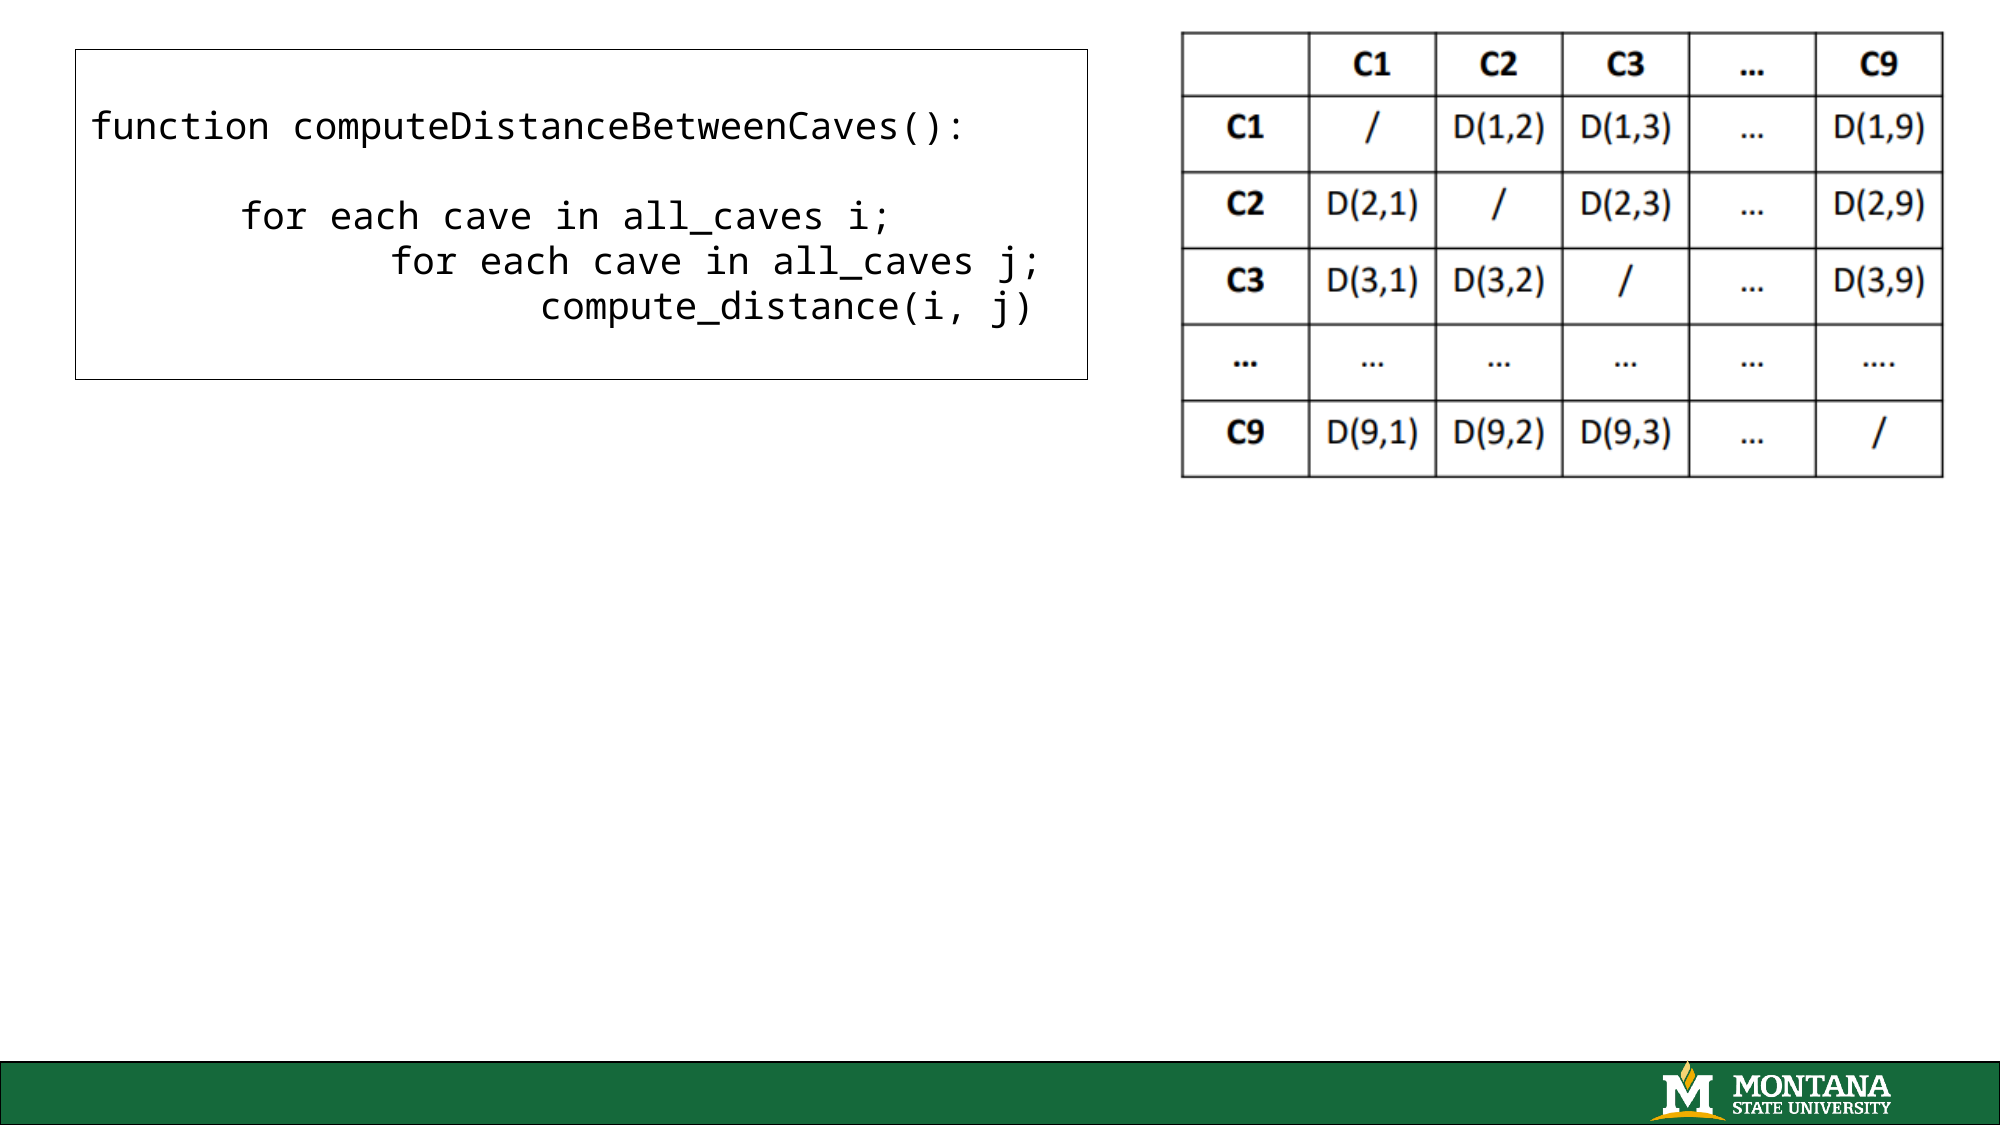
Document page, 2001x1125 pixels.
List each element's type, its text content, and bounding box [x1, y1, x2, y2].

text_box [1892, 1060, 2000, 1125]
text_box function computeDistanceBetweenCaves(): for each cave in all_caves i; for each cave in all_caves j; compute_distance(i, j) [75, 49, 1088, 380]
picture [1174, 24, 1951, 487]
picture [1649, 1060, 1892, 1122]
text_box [0, 1060, 1647, 1125]
